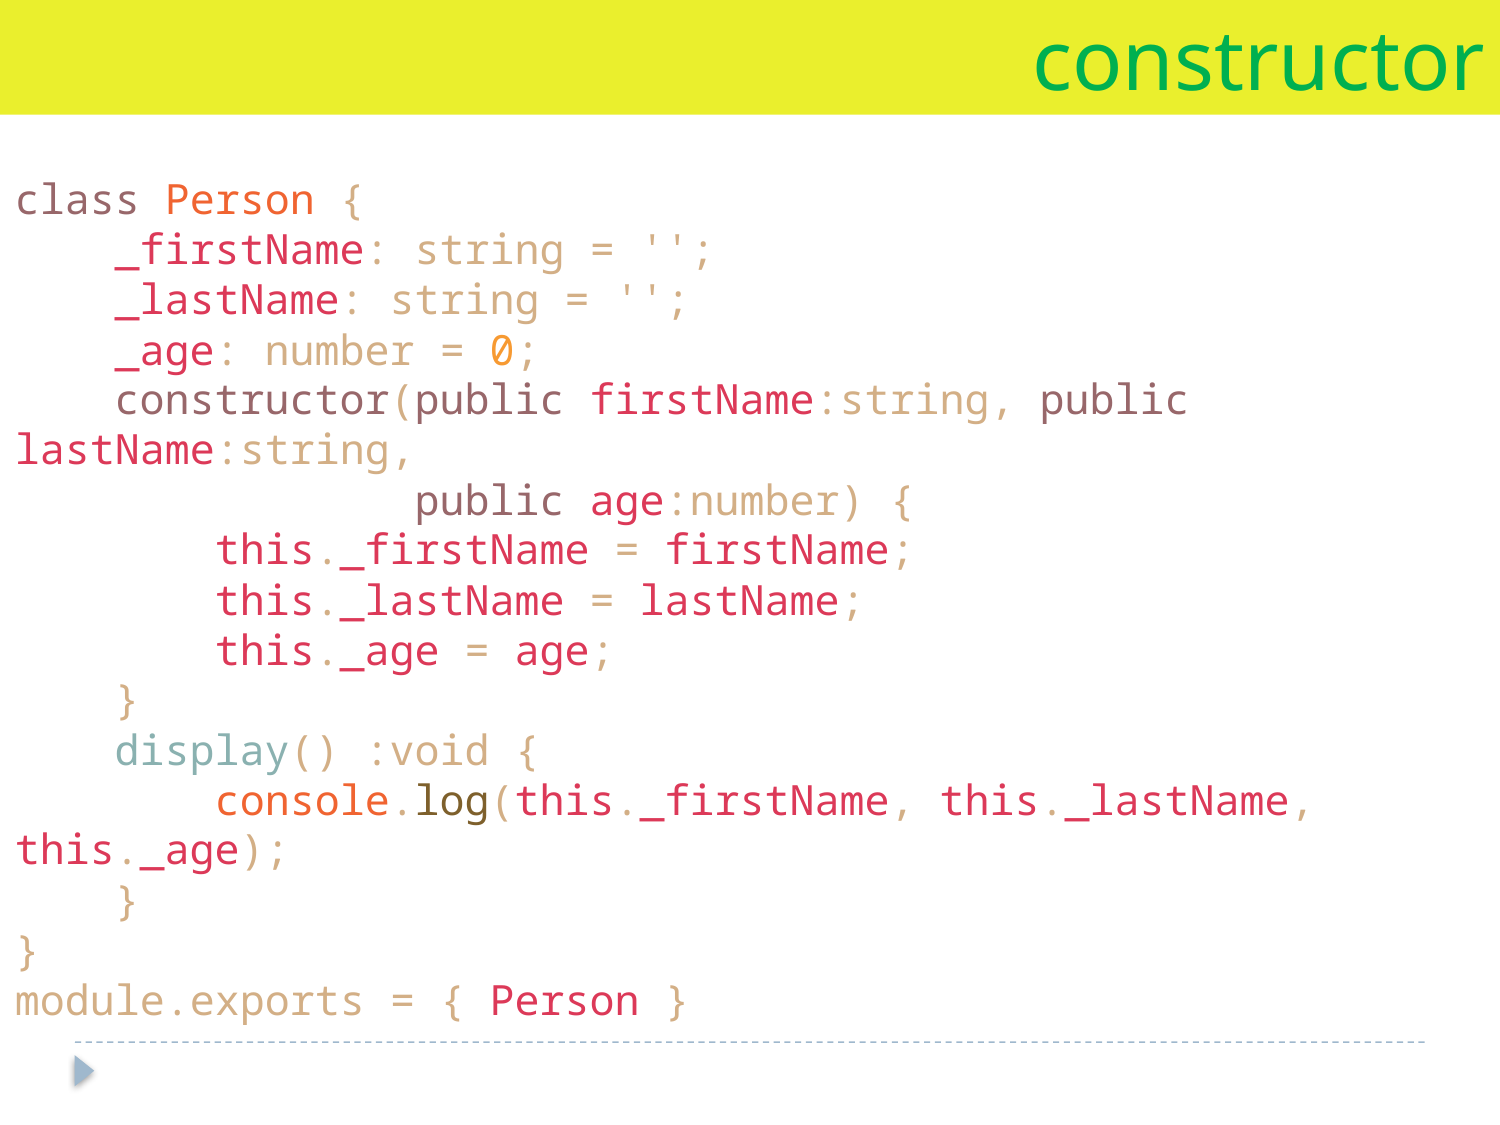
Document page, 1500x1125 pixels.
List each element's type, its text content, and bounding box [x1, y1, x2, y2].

text_box class Person { _firstName: string = ''; _lastName: string = ''; _age: number = 0; constructor(public firstName:string, public lastName:string, public age:number) { this._firstName = firstName; this._lastName = lastName; this._age = age; } display() :void { console.log(this._firstName, this._lastName, this._age); } } module.exports = { Person } [0, 165, 1500, 1031]
text_box constructor [0, 0, 1500, 115]
